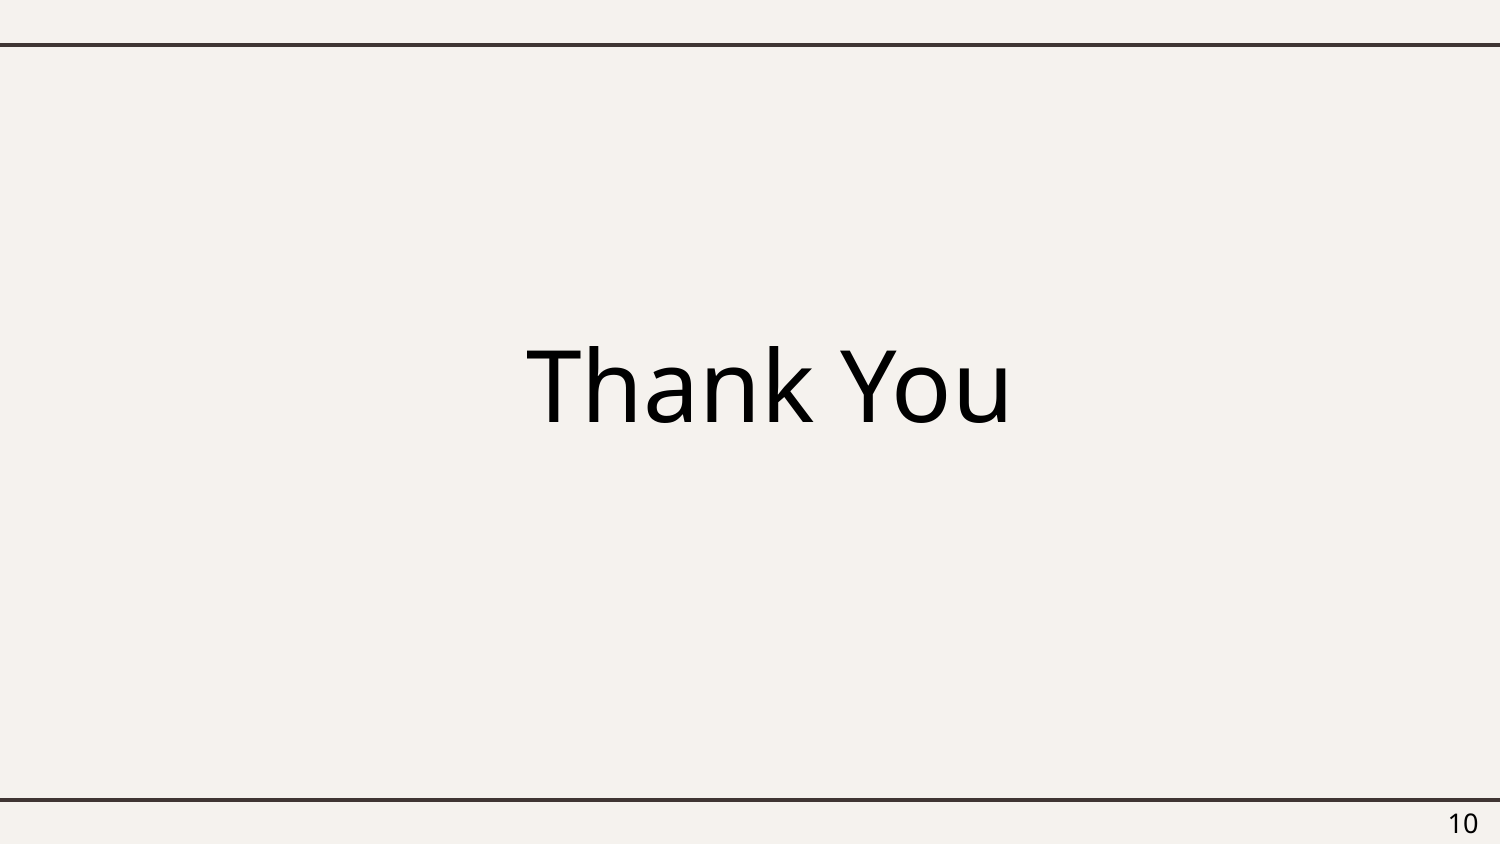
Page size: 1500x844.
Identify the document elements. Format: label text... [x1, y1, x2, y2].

text_box Thank You [311, 307, 1230, 458]
slide_number ‹#› [1403, 791, 1494, 844]
